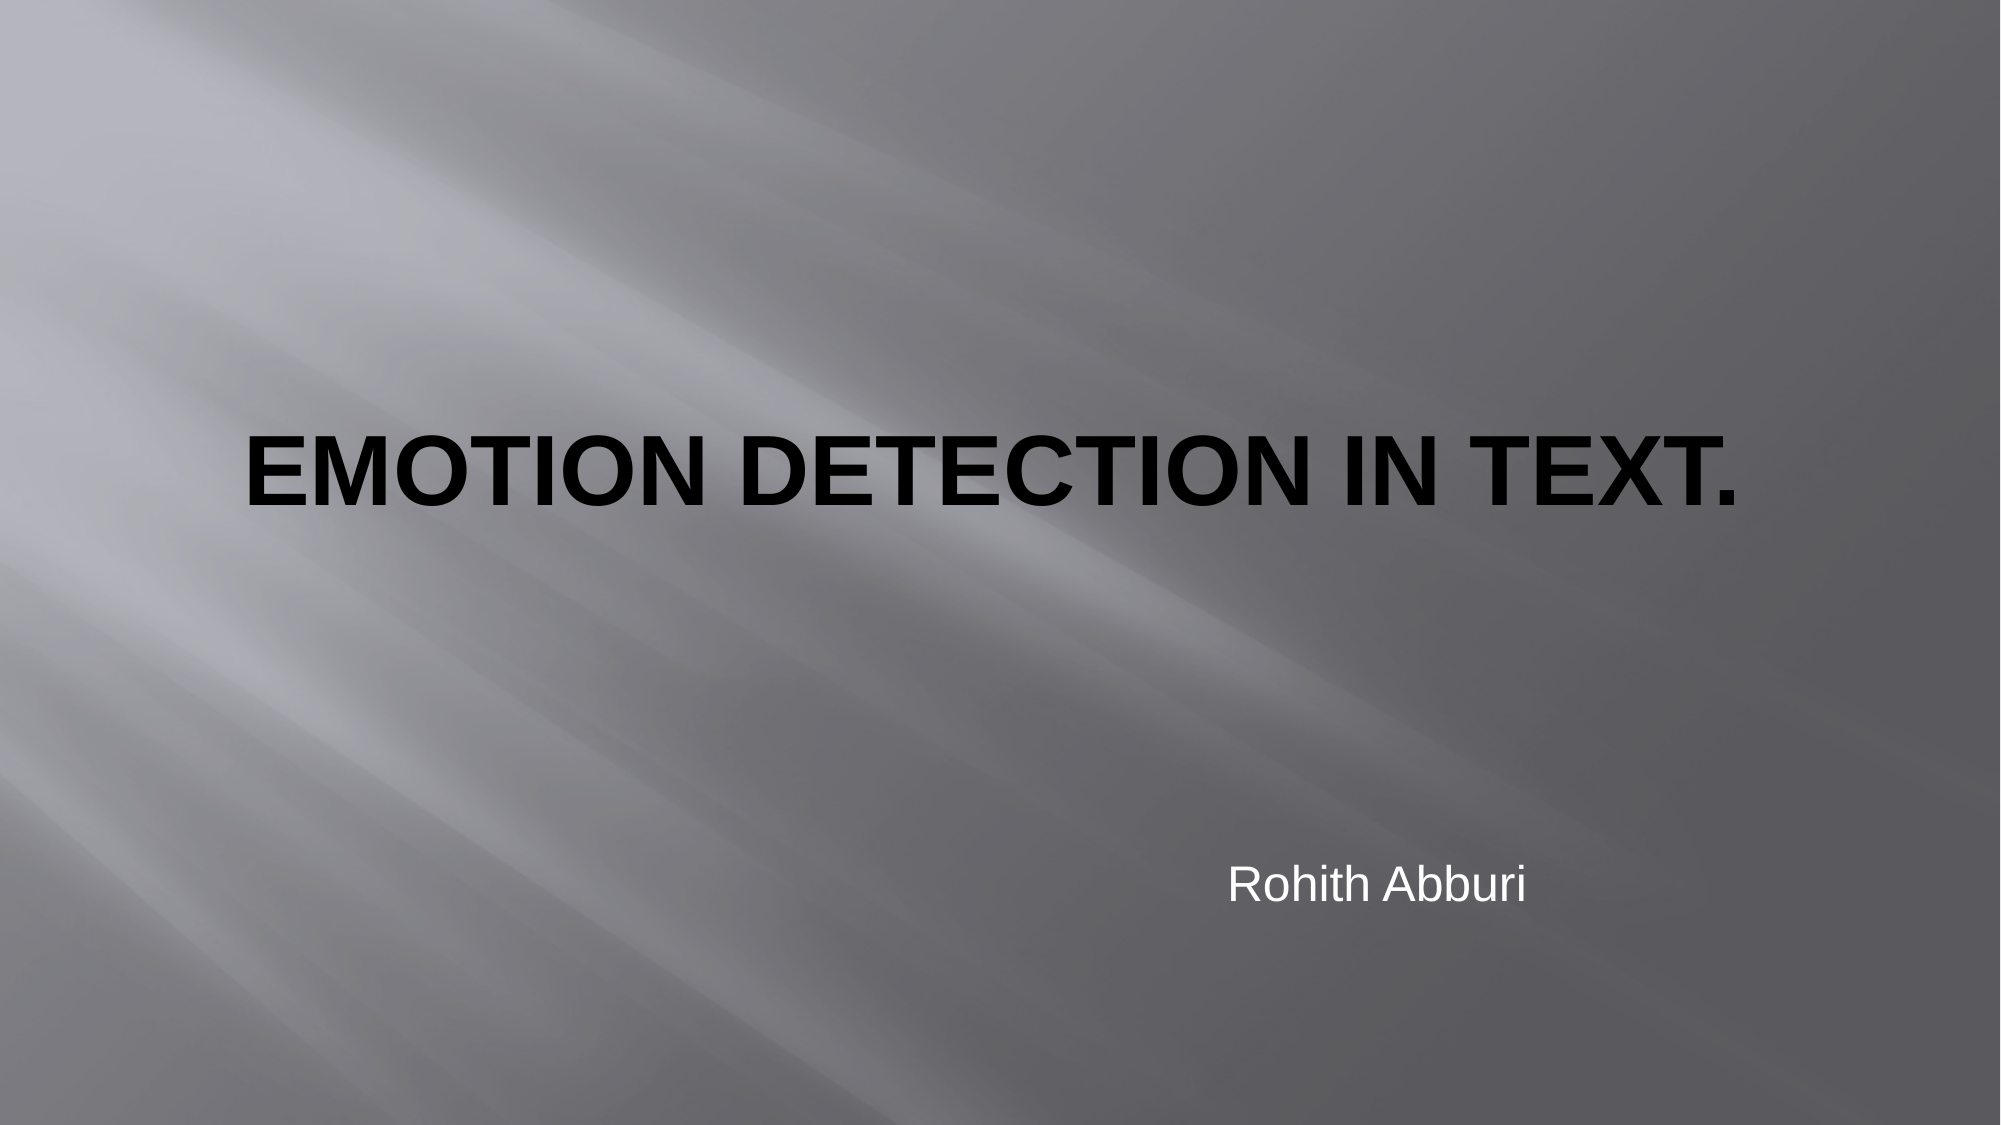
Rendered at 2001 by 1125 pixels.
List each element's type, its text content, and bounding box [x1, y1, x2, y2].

title EMOTION DETECTION IN TEXT. [92, 224, 1893, 525]
text_box Rohith Abburi [1224, 849, 1765, 912]
